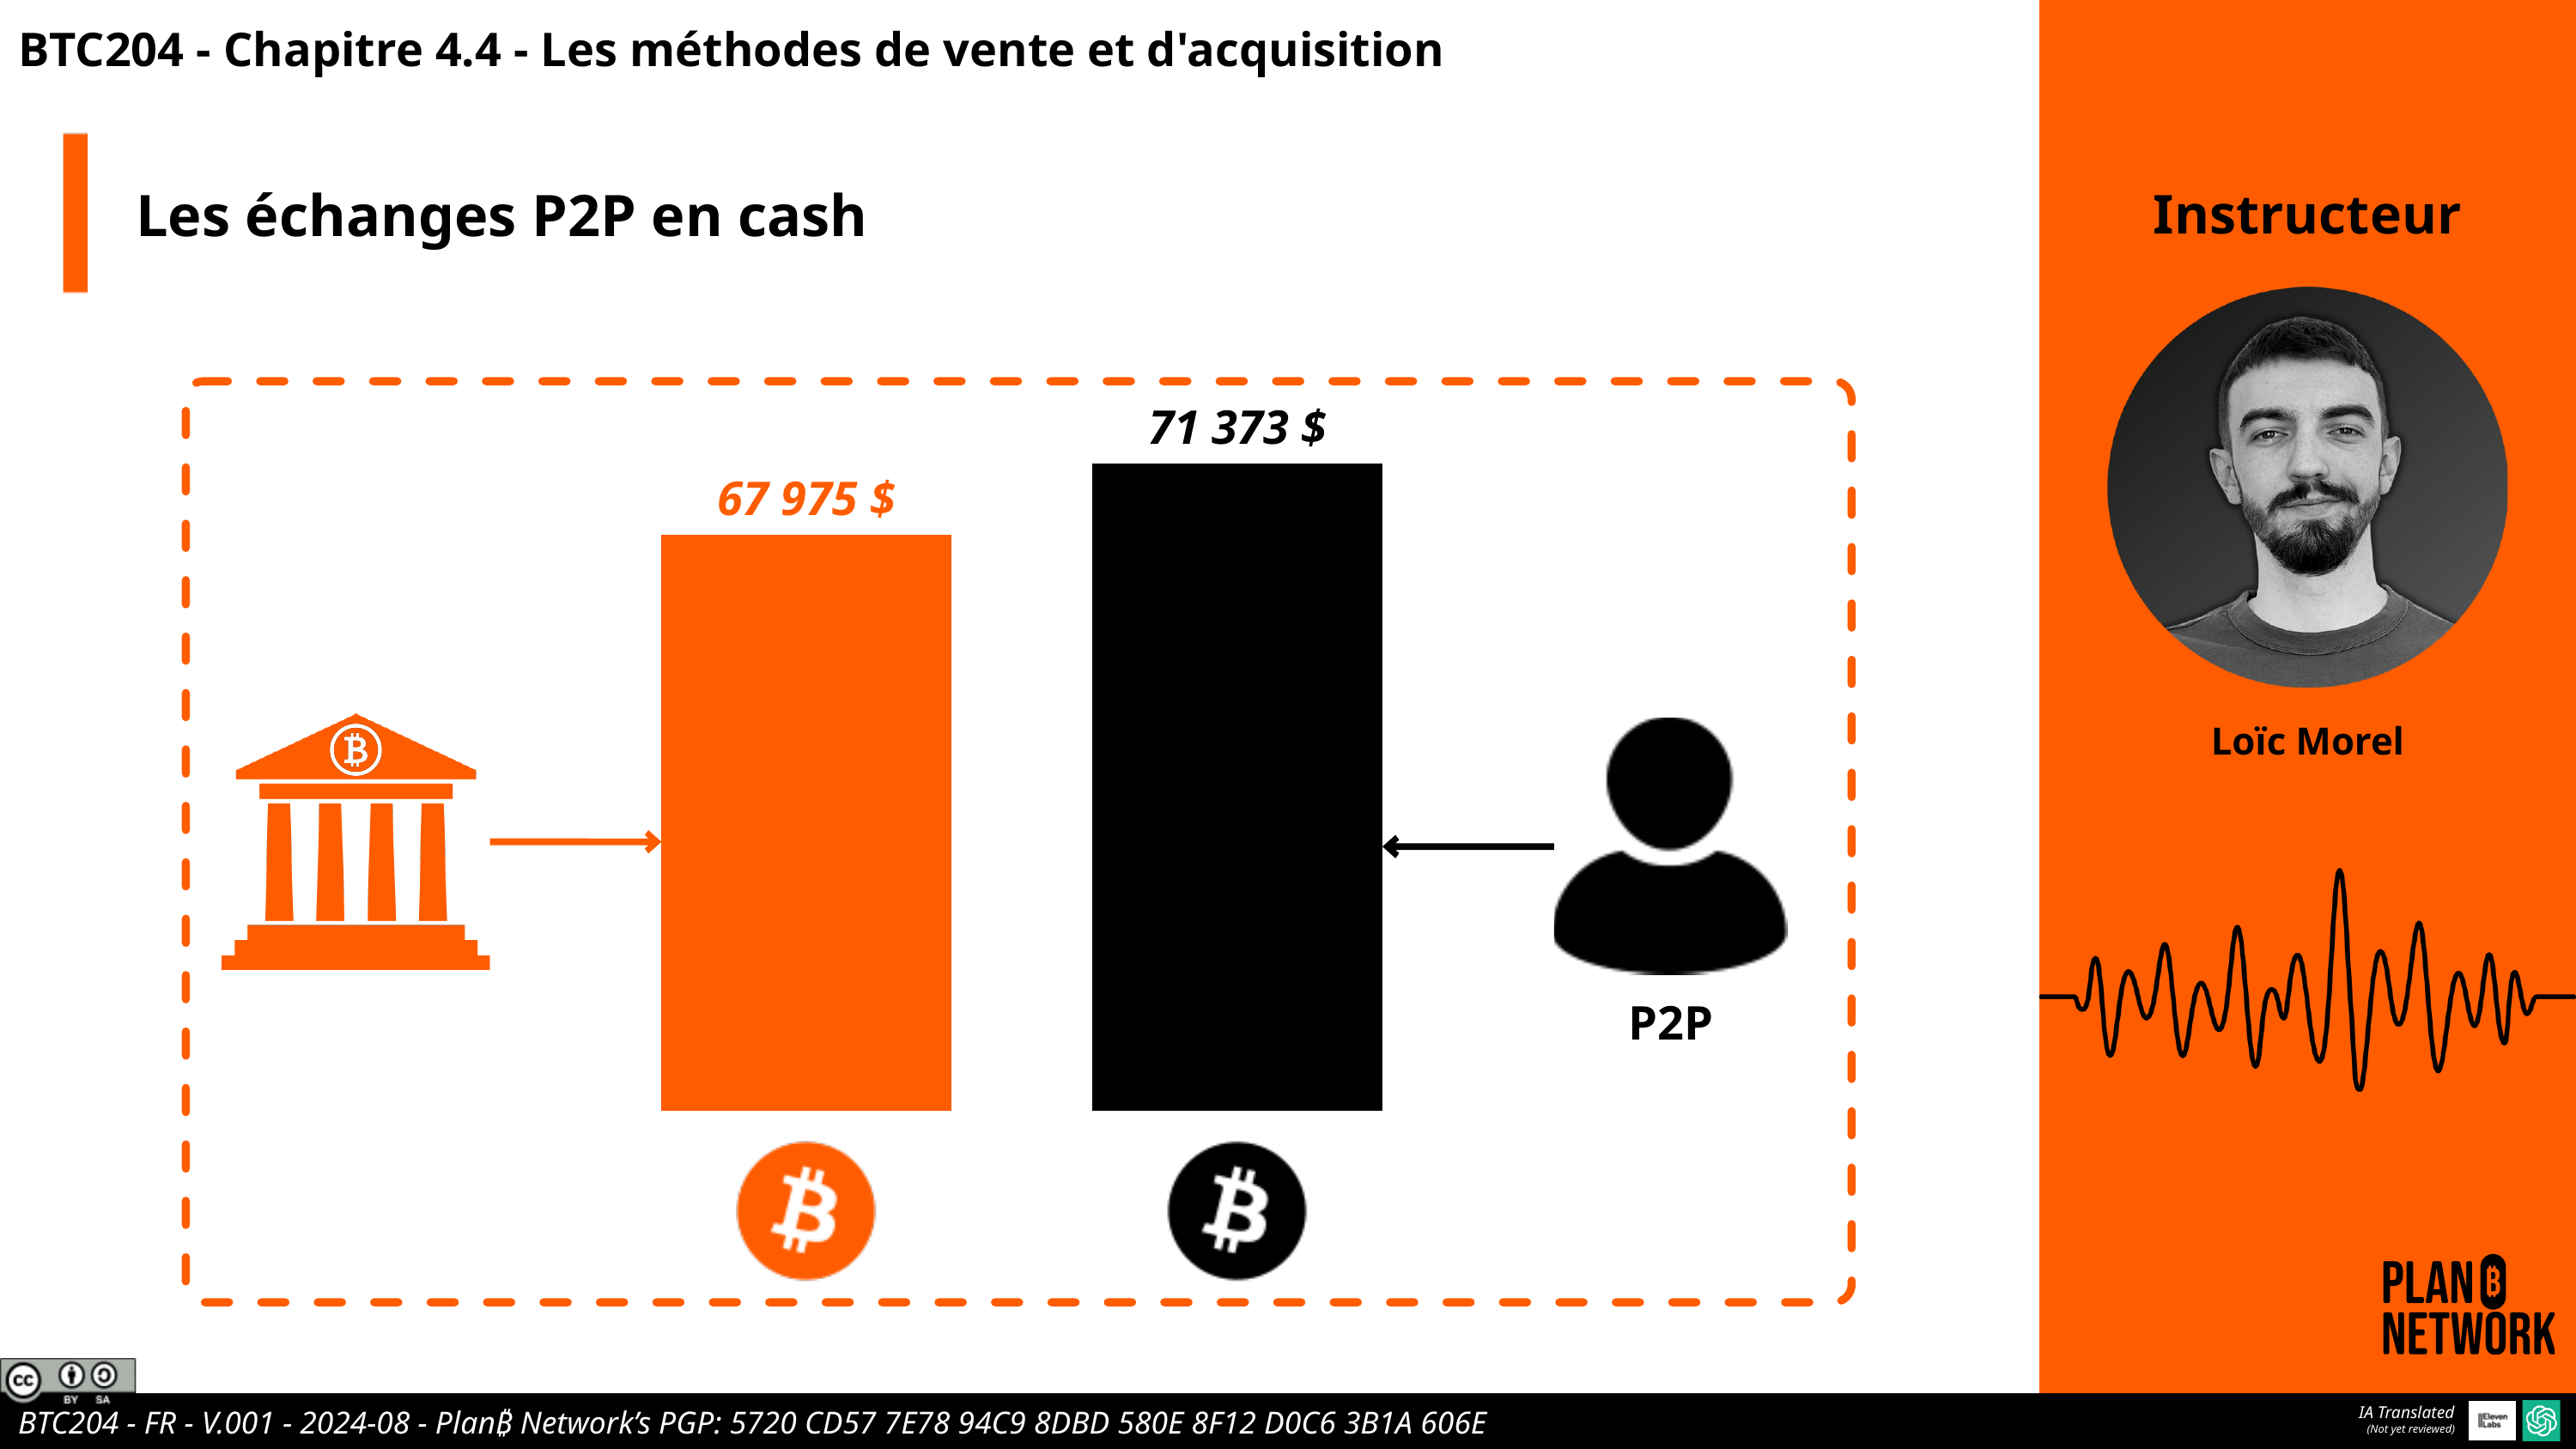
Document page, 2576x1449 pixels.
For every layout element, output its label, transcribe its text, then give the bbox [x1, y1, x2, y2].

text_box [661, 534, 952, 1112]
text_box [2038, 0, 2576, 1390]
text_box [0, 1358, 137, 1390]
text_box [2522, 1399, 2561, 1442]
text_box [185, 380, 1852, 1303]
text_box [1092, 463, 1383, 1112]
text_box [221, 713, 490, 971]
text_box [0, 1392, 2576, 1449]
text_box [2468, 1400, 2517, 1440]
text_box BTC204 - Chapitre 4.4 - Les méthodes de vente et d'acquisition [18, 10, 1953, 76]
text_box Les échanges P2P en cash [136, 167, 1971, 248]
text_box [63, 128, 88, 294]
